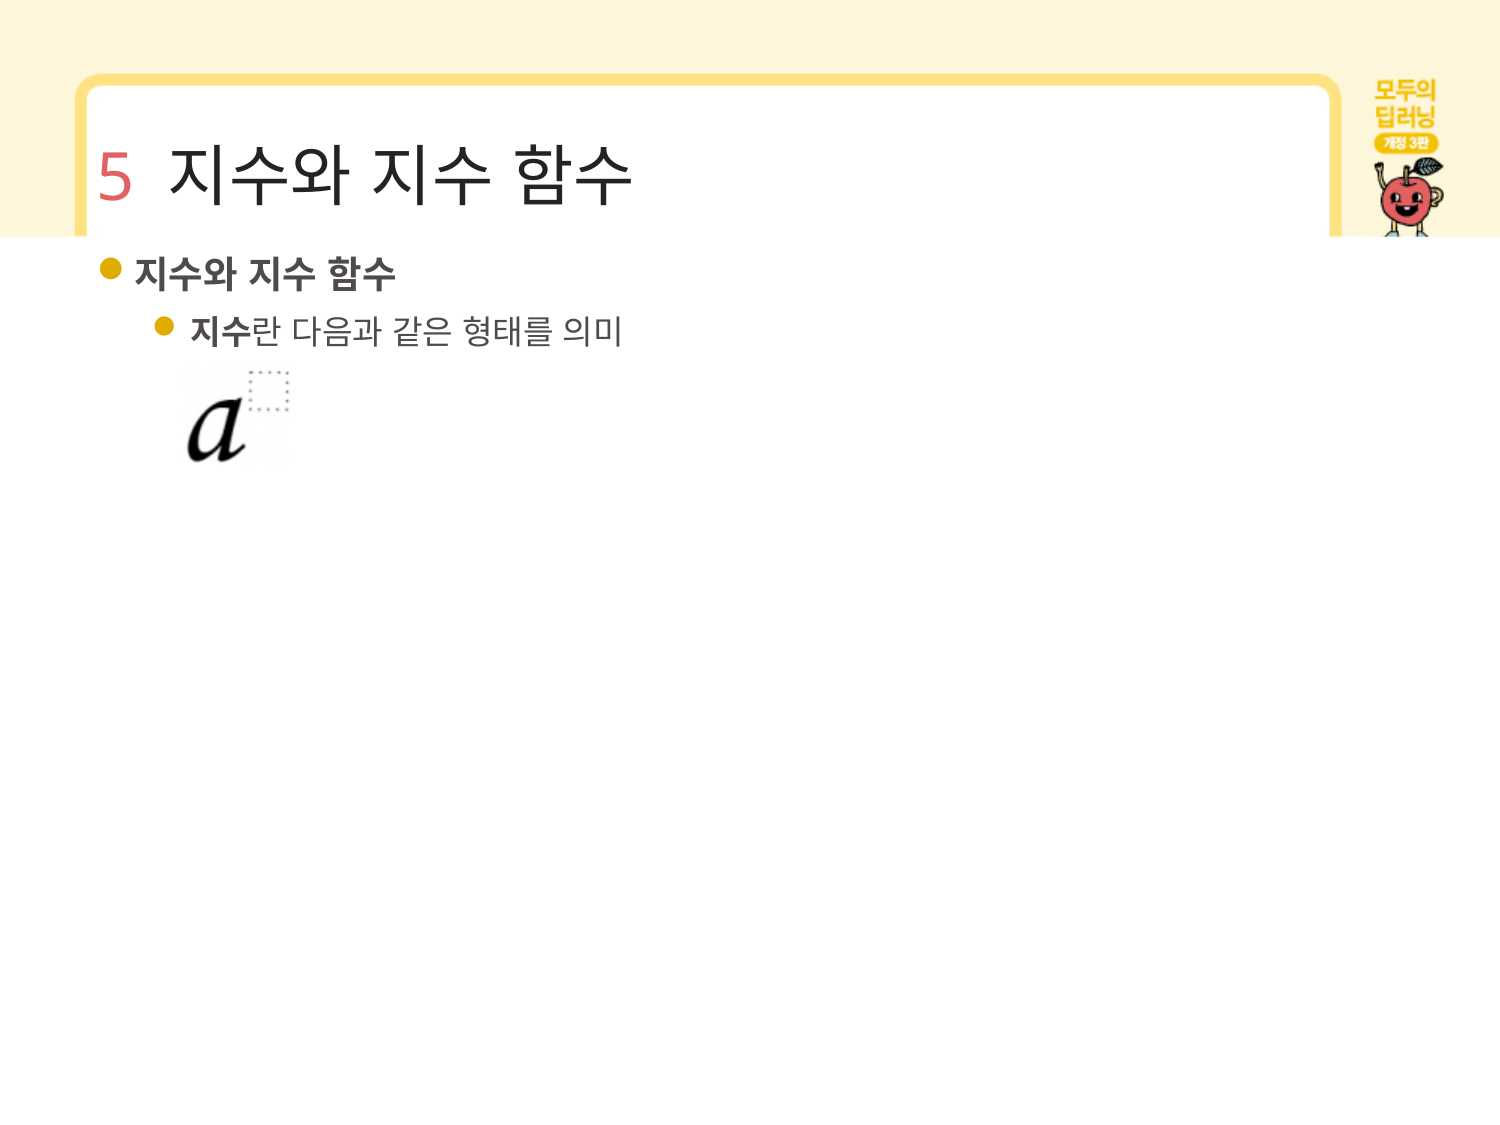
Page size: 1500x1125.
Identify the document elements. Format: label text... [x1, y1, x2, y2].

list 지수와 지수 함수 지수란 다음과 같은 형태를 의미 [81, 239, 1412, 1054]
picture [0, 0, 1500, 1125]
title 5 지수와 지수 함수 [81, 90, 1412, 222]
